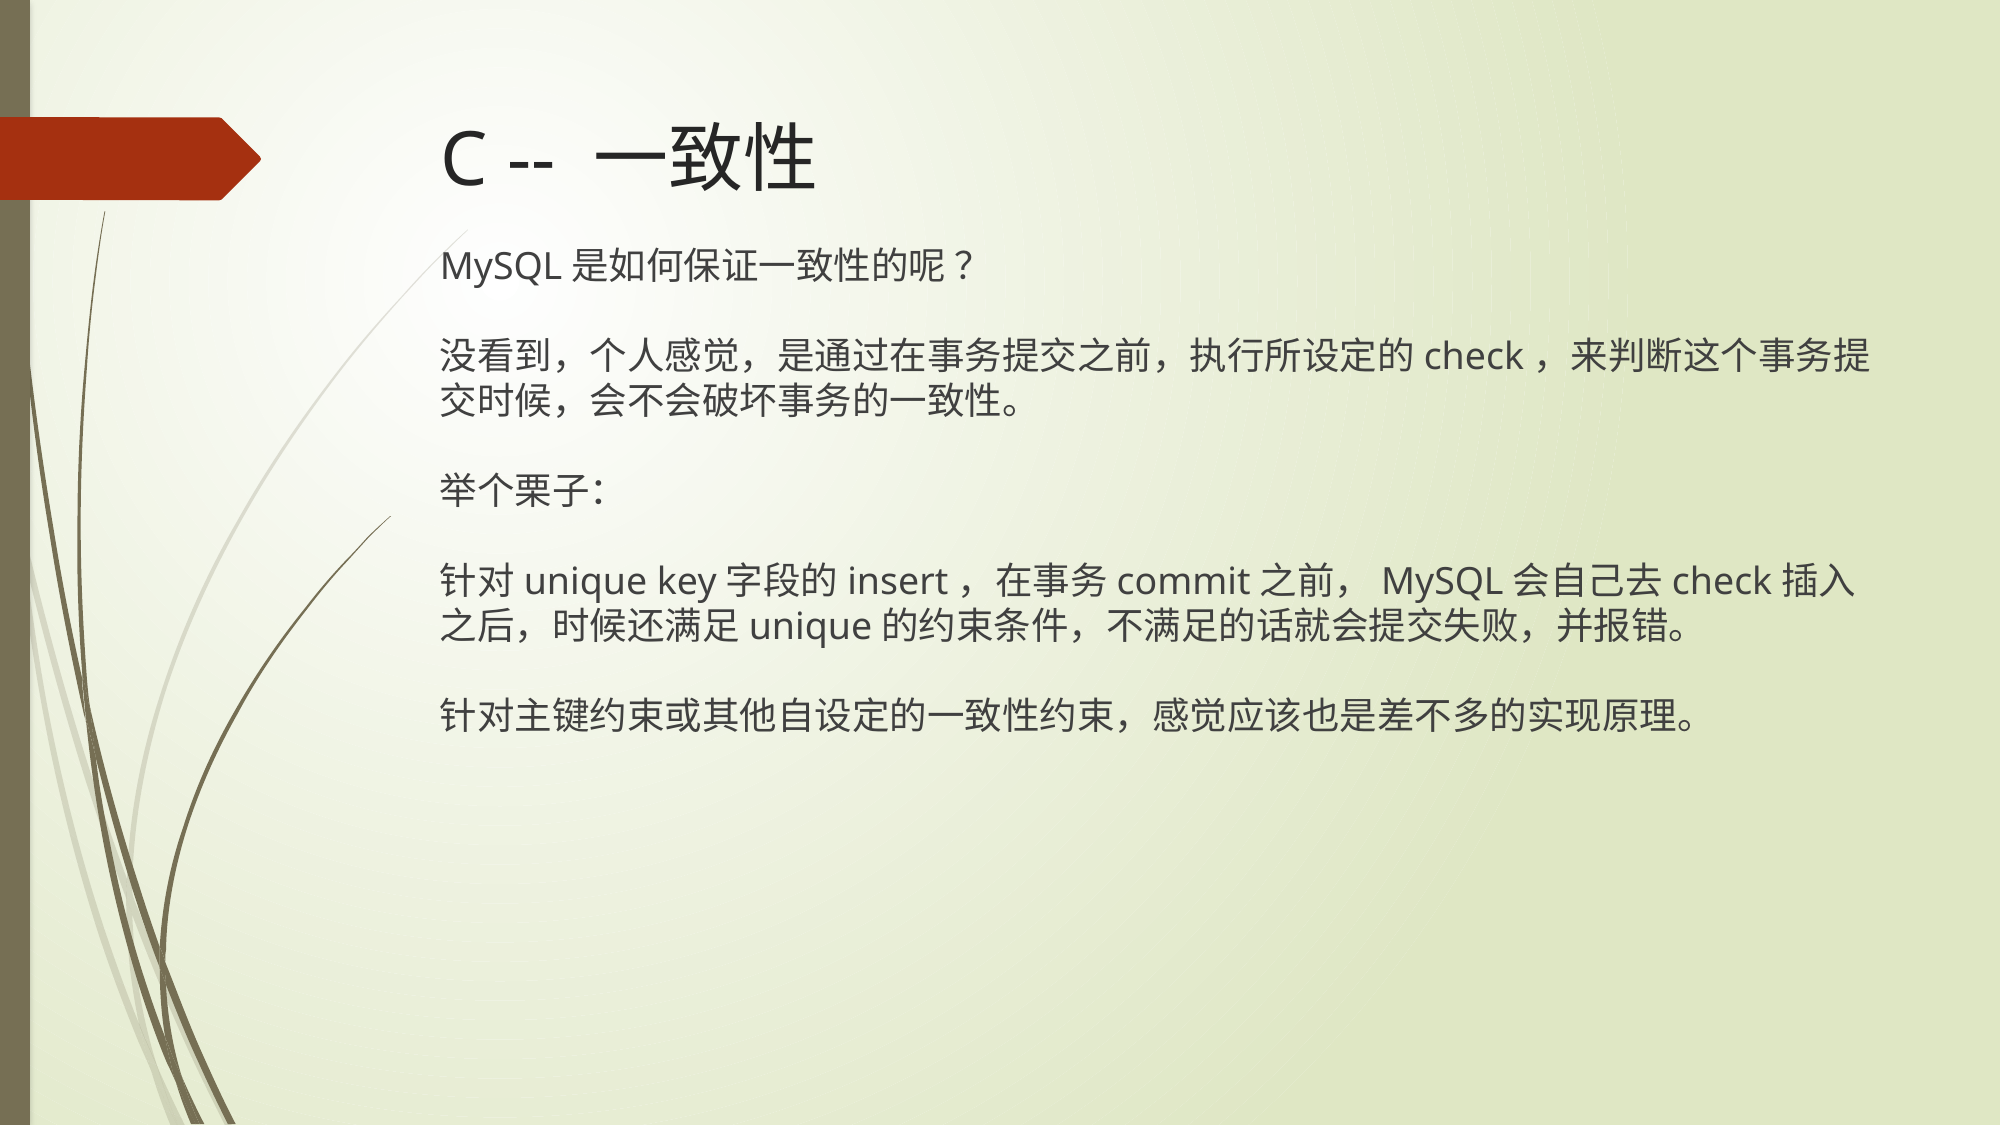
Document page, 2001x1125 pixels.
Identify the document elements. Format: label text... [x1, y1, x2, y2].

title C -- 一致性 [425, 102, 1888, 234]
list MySQL是如何保证一致性的呢 ？ 没看到，个人感觉，是通过在事务提交之前，执行所设定的check，来判断这个事务提交时候，会不会破坏事务的一致性。 举个栗子： 针对unique key字段的insert，在事务commit之前，MySQL会自己去check插入之后，时候还满足unique的约束条件，不满足的话就会提交失败，并报错。 针对主键约束或其他自设定的一致性约束，感觉应该也是差不多的实现原理。 [424, 234, 1888, 970]
